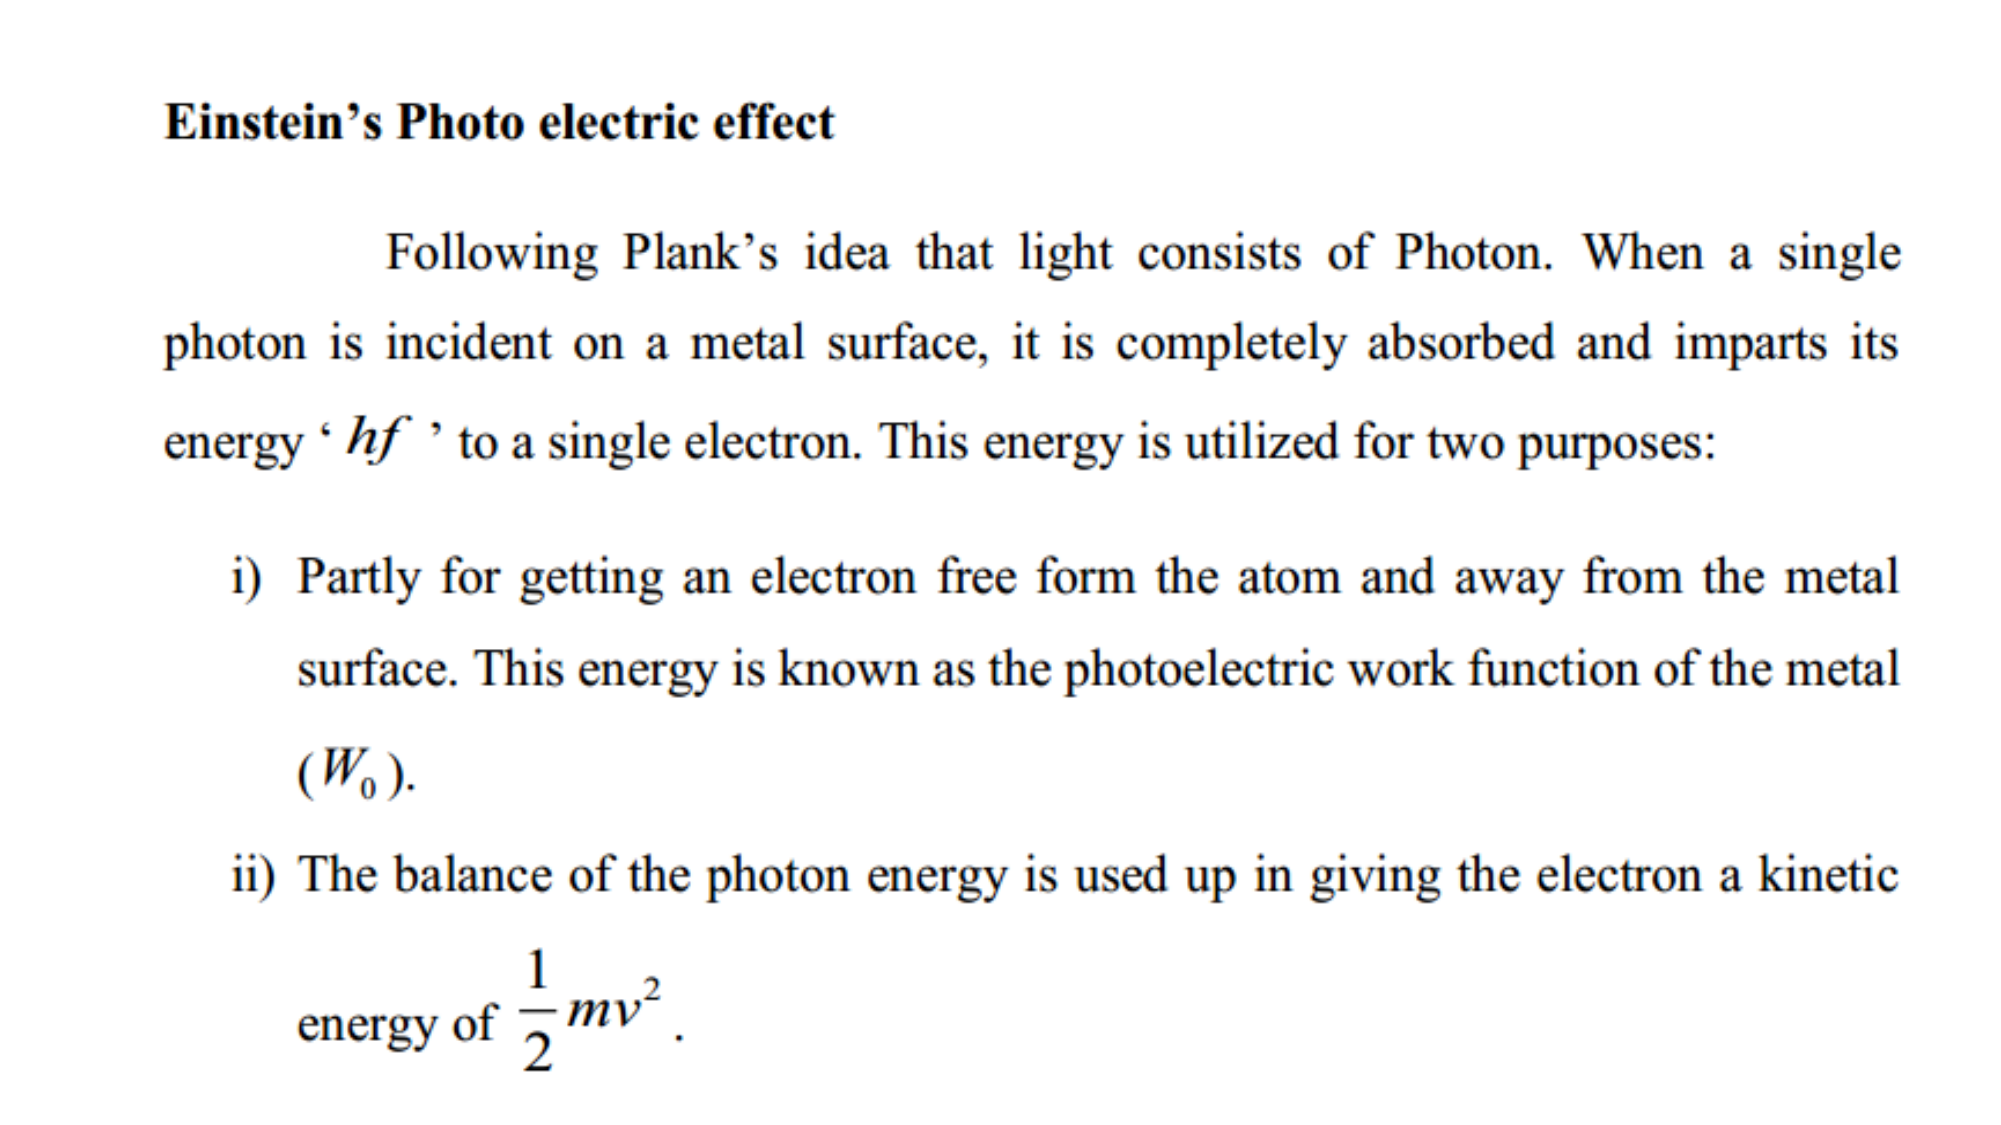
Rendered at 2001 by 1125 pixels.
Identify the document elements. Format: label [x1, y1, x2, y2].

picture [138, 85, 1931, 1081]
